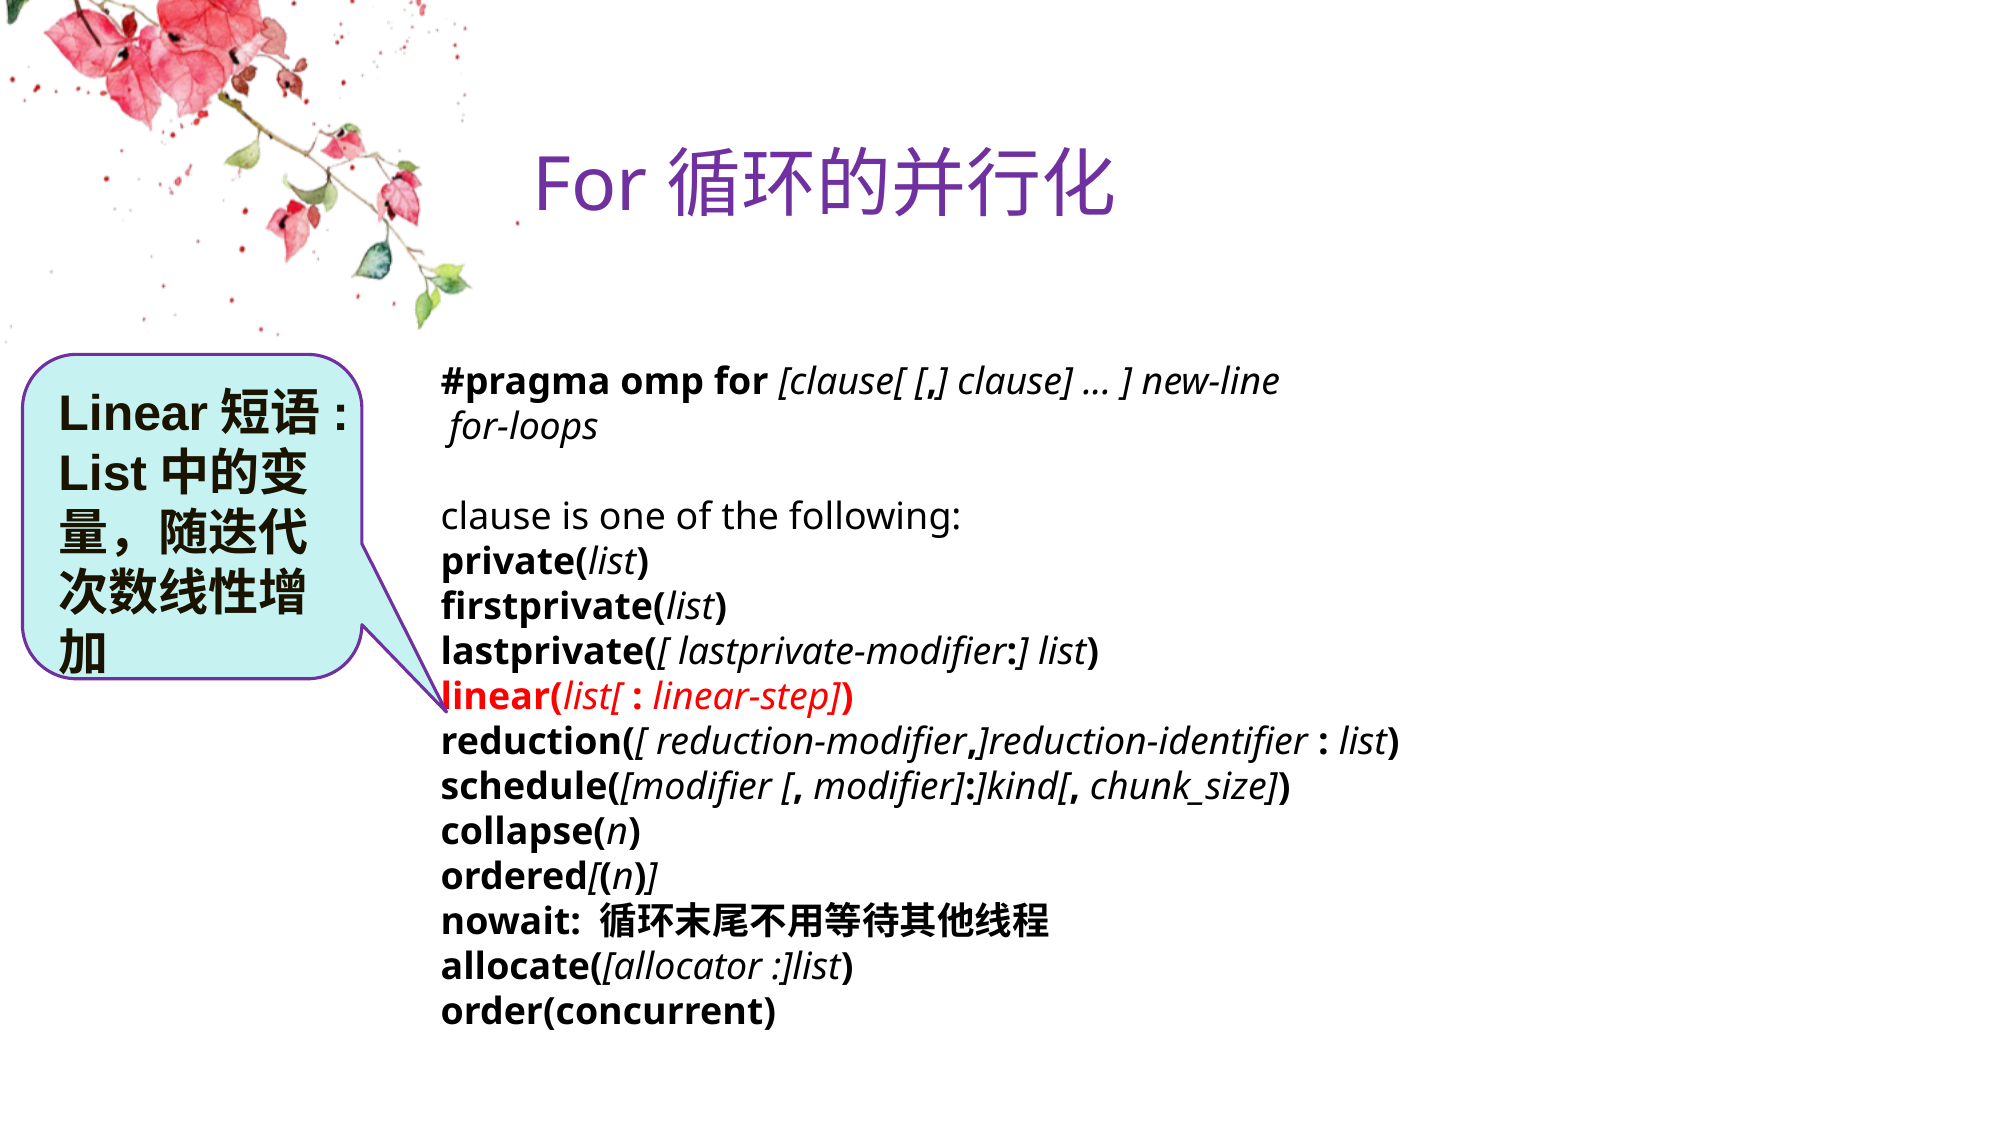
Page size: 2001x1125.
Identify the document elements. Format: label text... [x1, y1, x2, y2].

picture [0, 0, 525, 378]
title For循环的并行化 [525, 74, 2000, 298]
text_box #pragma omp for [clause[ [,] clause] ... ] new-line for-loops clause is one of the following: private(list) firstprivate(list) lastprivate([ lastprivate-modifier:] list) linear(list[ : linear-step]) reduction([ reduction-modifier,]reduction-identifier : list) schedule([modifier [, modifier]:]kind[, chunk_size]) collapse(n) ordered[(n)] nowait: 循环末尾不用等待其他线程 allocate([allocator :]list) order(concurrent) [425, 349, 2000, 1040]
text_box Linear短语: List中的变量，随迭代次数线性增加 [22, 378, 447, 713]
